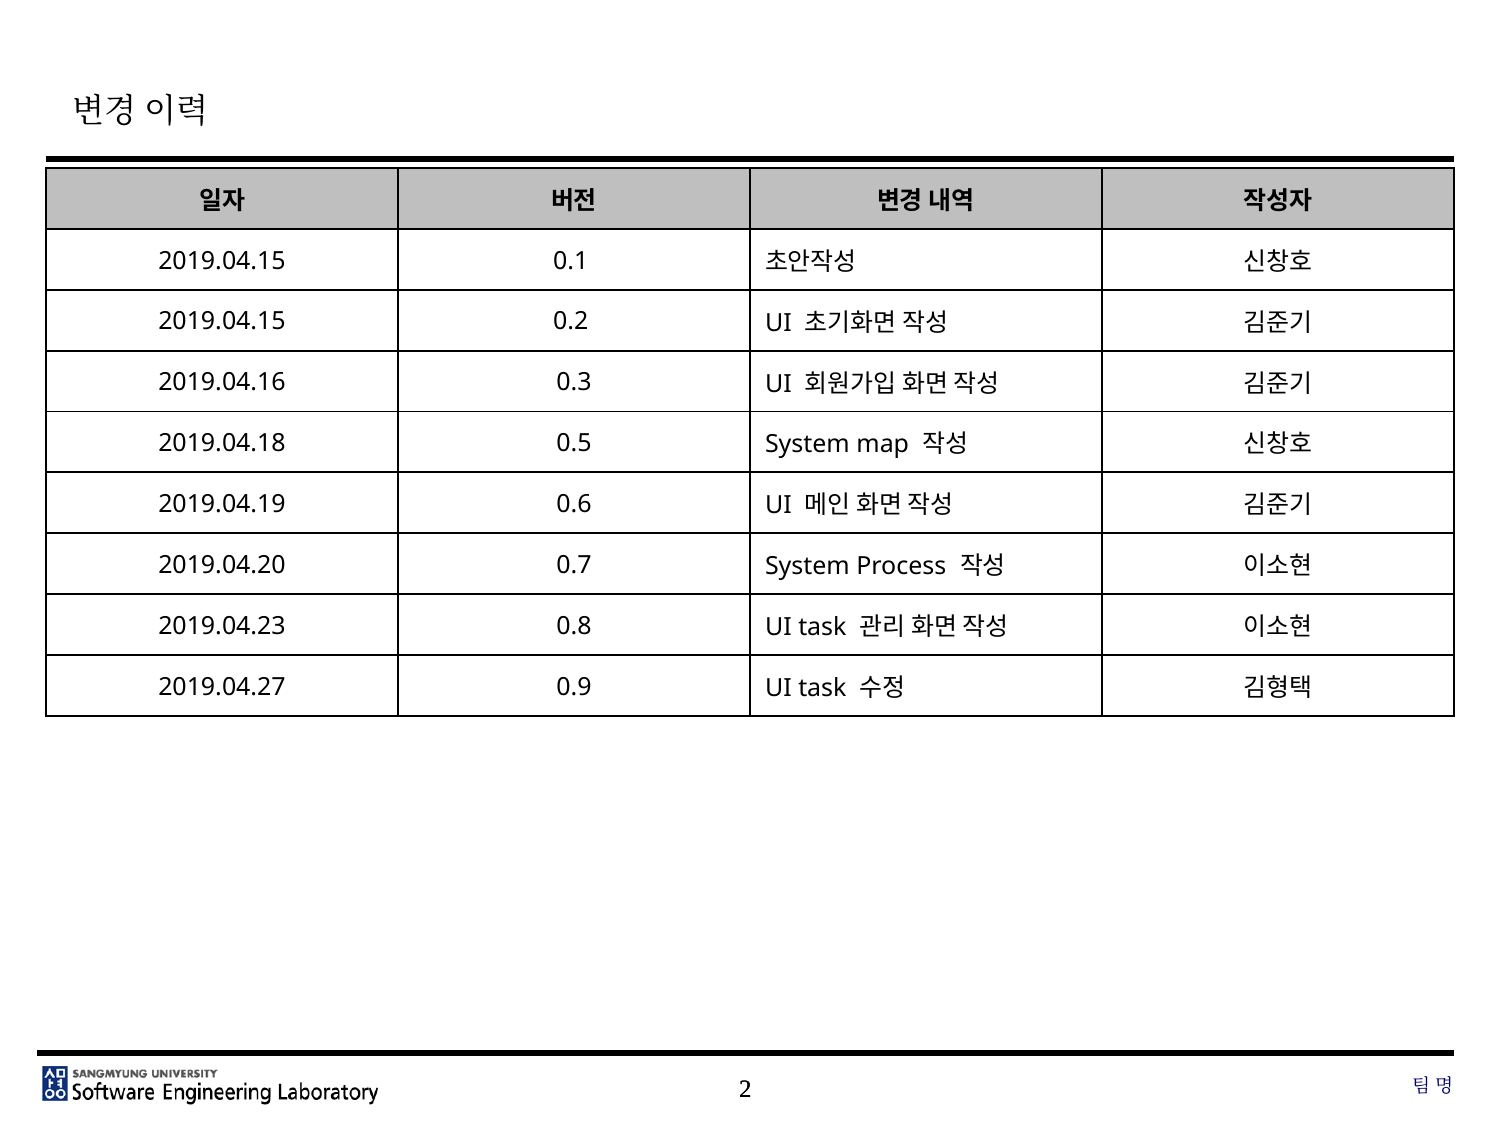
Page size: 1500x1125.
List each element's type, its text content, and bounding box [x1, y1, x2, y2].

table_cell UI 초기화면 작성 [751, 291, 1101, 350]
table_cell 김형택 [1103, 656, 1453, 715]
table_cell UI 메인 화면 작성 [751, 473, 1101, 532]
table_cell 김준기 [1103, 473, 1453, 532]
table_cell 2019.04.16 [47, 352, 397, 411]
table_cell System map 작성 [751, 412, 1101, 471]
table_cell UI 회원가입 화면 작성 [751, 352, 1101, 411]
table_cell 0.3 [399, 352, 749, 411]
table_cell 0.1 [399, 230, 749, 289]
table_cell 0.7 [399, 534, 749, 593]
table_cell 2019.04.19 [47, 473, 397, 532]
table_cell 2019.04.23 [47, 595, 397, 654]
table_cell 신창호 [1103, 230, 1453, 289]
table_cell 2019.04.20 [47, 534, 397, 593]
table_cell 김준기 [1103, 291, 1453, 350]
table_cell 2019.04.15 [47, 230, 397, 289]
table_cell 0.5 [399, 412, 749, 471]
table_cell 2019.04.15 [47, 291, 397, 350]
title 변경 이력 [57, 73, 1190, 149]
table_cell 0.8 [399, 595, 749, 654]
footer 팀 명 [994, 1060, 1454, 1110]
table_cell 신창호 [1103, 412, 1453, 471]
table_cell 2019.04.27 [47, 656, 397, 715]
table_cell 0.2 [399, 291, 749, 350]
table_cell 이소현 [1103, 595, 1453, 654]
table_header 일자 [47, 169, 397, 228]
table_header 버전 [399, 169, 749, 228]
table_cell 김준기 [1103, 352, 1453, 411]
table_header 변경 내역 [751, 169, 1101, 228]
table_cell System Process 작성 [751, 534, 1101, 593]
table_cell 0.9 [399, 656, 749, 715]
table_cell 초안작성 [751, 230, 1101, 289]
table_cell 2019.04.18 [47, 412, 397, 471]
table_cell UI task 수정 [751, 656, 1101, 715]
table_cell 0.6 [399, 473, 749, 532]
picture [42, 1066, 382, 1106]
table_cell 이소현 [1103, 534, 1453, 593]
table_header 작성자 [1103, 169, 1453, 228]
table_cell UI task 관리 화면 작성 [751, 595, 1101, 654]
